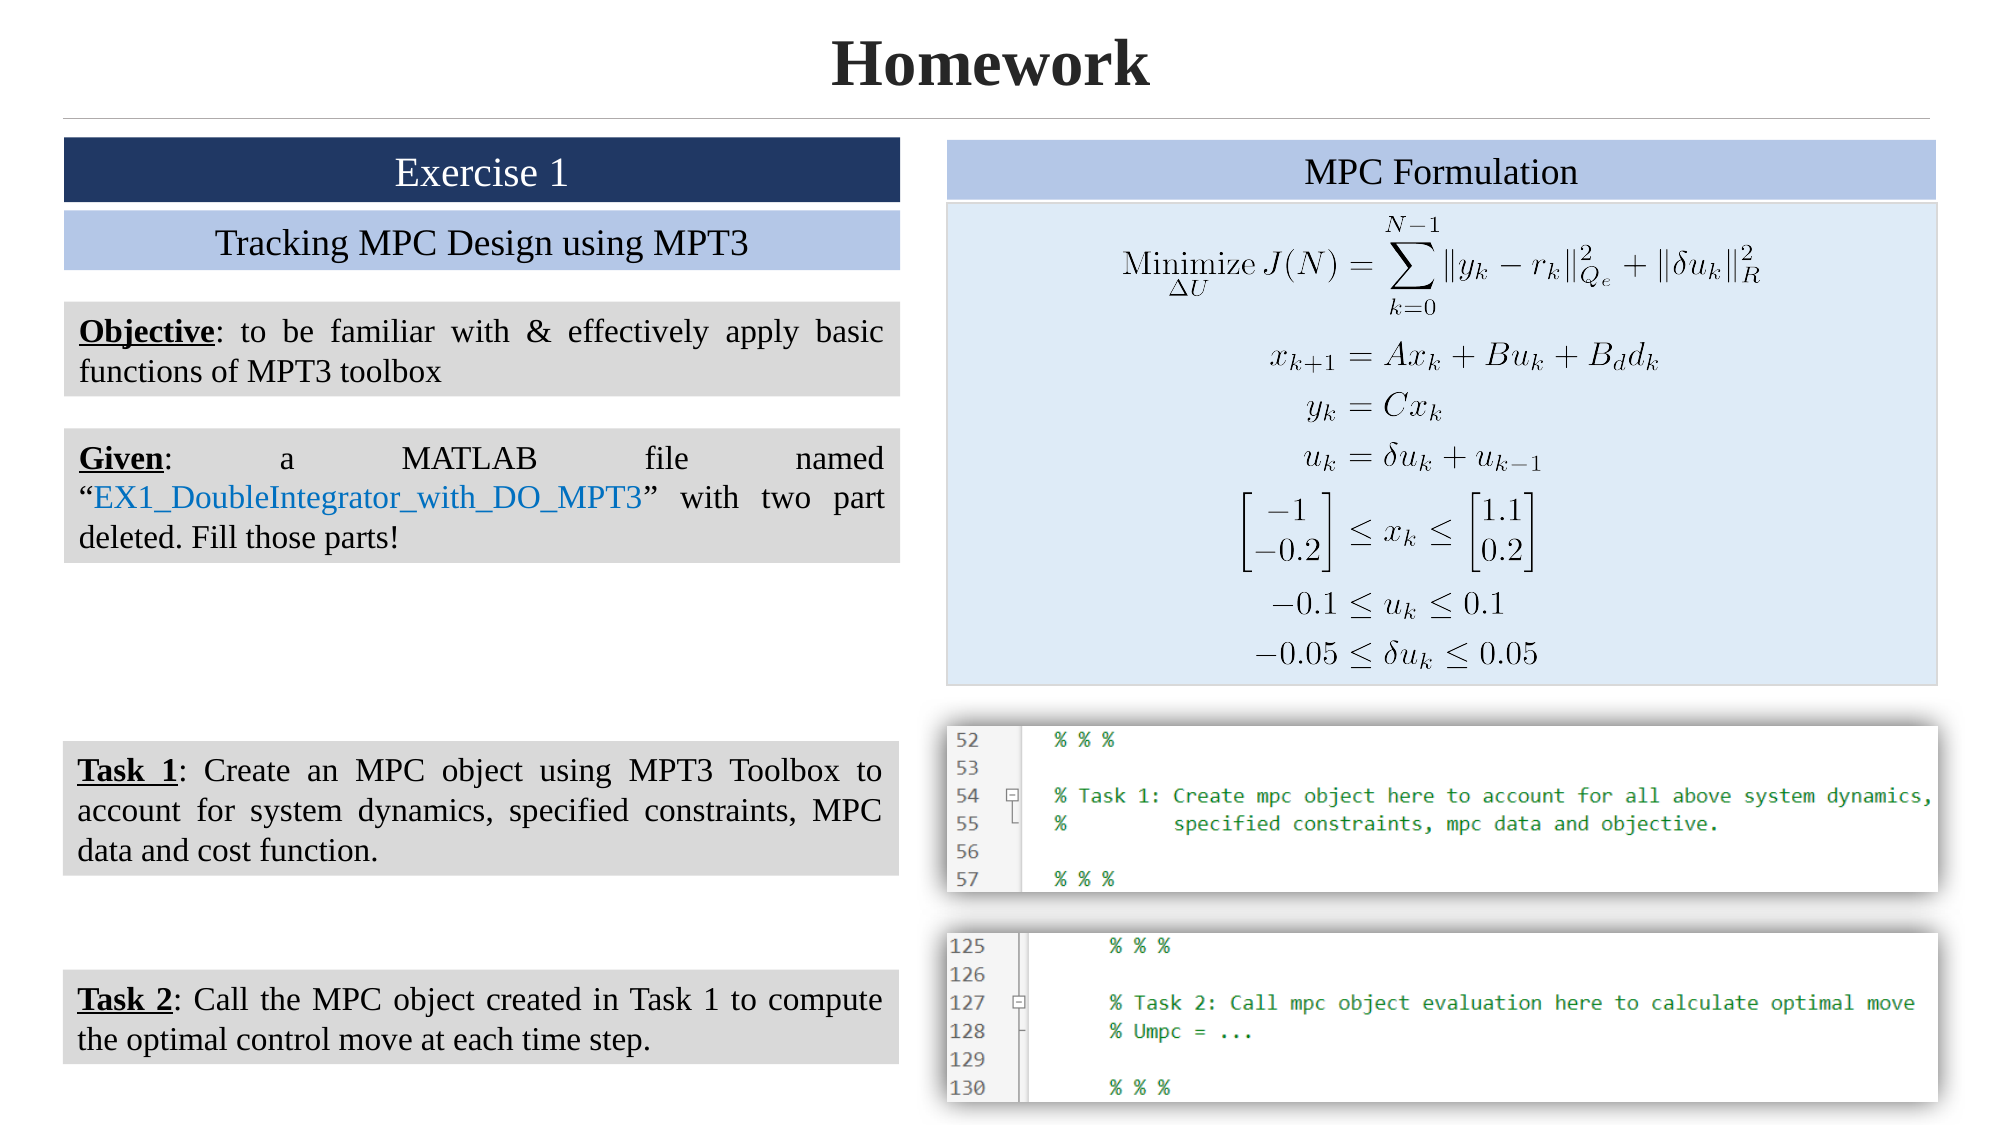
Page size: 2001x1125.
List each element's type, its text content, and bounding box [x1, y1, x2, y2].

picture [1270, 341, 1658, 471]
text_box Homework [205, 11, 1795, 107]
text_box Given: a MATLAB file named “EX1_DoubleIntegrator_with_DO_MPT3” with two part deleted. Fill those parts! [64, 428, 901, 563]
text_box Exercise 1 [64, 137, 901, 203]
text_box Objective: to be familiar with & effectively apply basic functions of MPT3 toolbox [64, 301, 901, 397]
text_box MPC Formulation [947, 139, 1936, 200]
picture [1243, 492, 1537, 669]
picture [947, 933, 1938, 1102]
text_box [946, 202, 1938, 686]
picture [1123, 216, 1760, 315]
text_box Task 2: Call the MPC object created in Task 1 to compute the optimal control move at each time step. [62, 969, 899, 1065]
picture [947, 726, 1938, 893]
text_box Task 1: Create an MPC object using MPT3 Toolbox to account for system dynamics, specified constraints, MPC data and cost function. [62, 741, 899, 876]
text_box Tracking MPC Design using MPT3 [64, 210, 901, 271]
